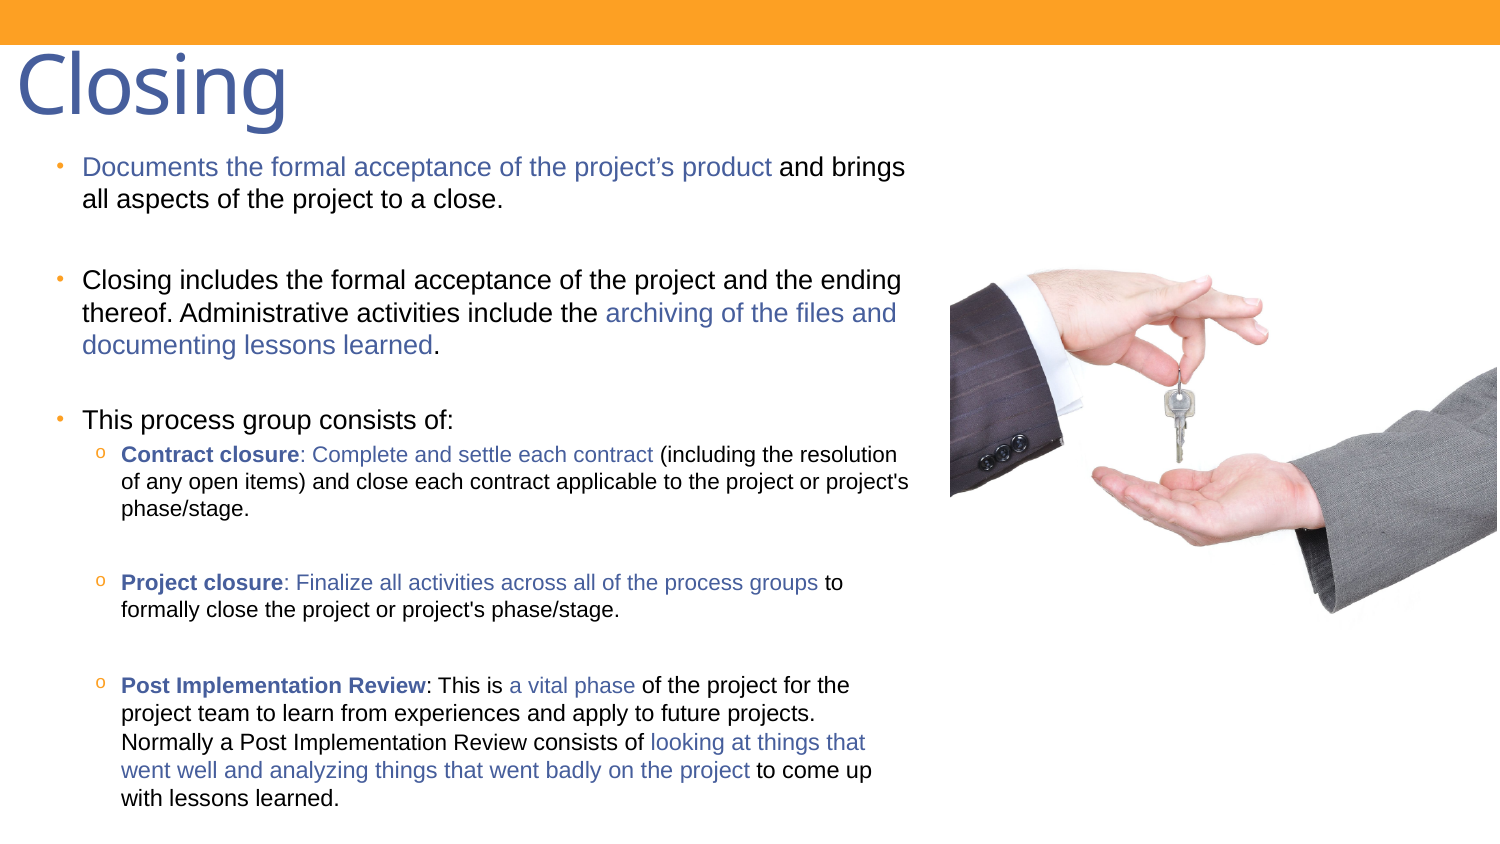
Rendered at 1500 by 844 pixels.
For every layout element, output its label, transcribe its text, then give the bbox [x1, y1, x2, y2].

picture [950, 244, 1497, 671]
title Closing [0, 20, 1350, 143]
list Documents the formal acceptance of the project’s product and brings all aspects of the project to a close. Closing includes the formal acceptance of the project and the ending thereof. Administrative activities include the archiving of the files and documenting lessons learned. This process group consists of: Contract closure: Complete and settle each contract (including the resolution of any open items) and close each contract applicable to the project or project's phase/stage. Project closure: Finalize all activities across all of the process groups to formally close the project or project's phase/stage. Post Implementation Review: This is a vital phase of the project for the project team to learn from experiences and apply to future projects. Normally a Post Implementation Review consists of looking at things that went well and analyzing things that went badly on the project to come up with lessons learned. [41, 142, 928, 824]
